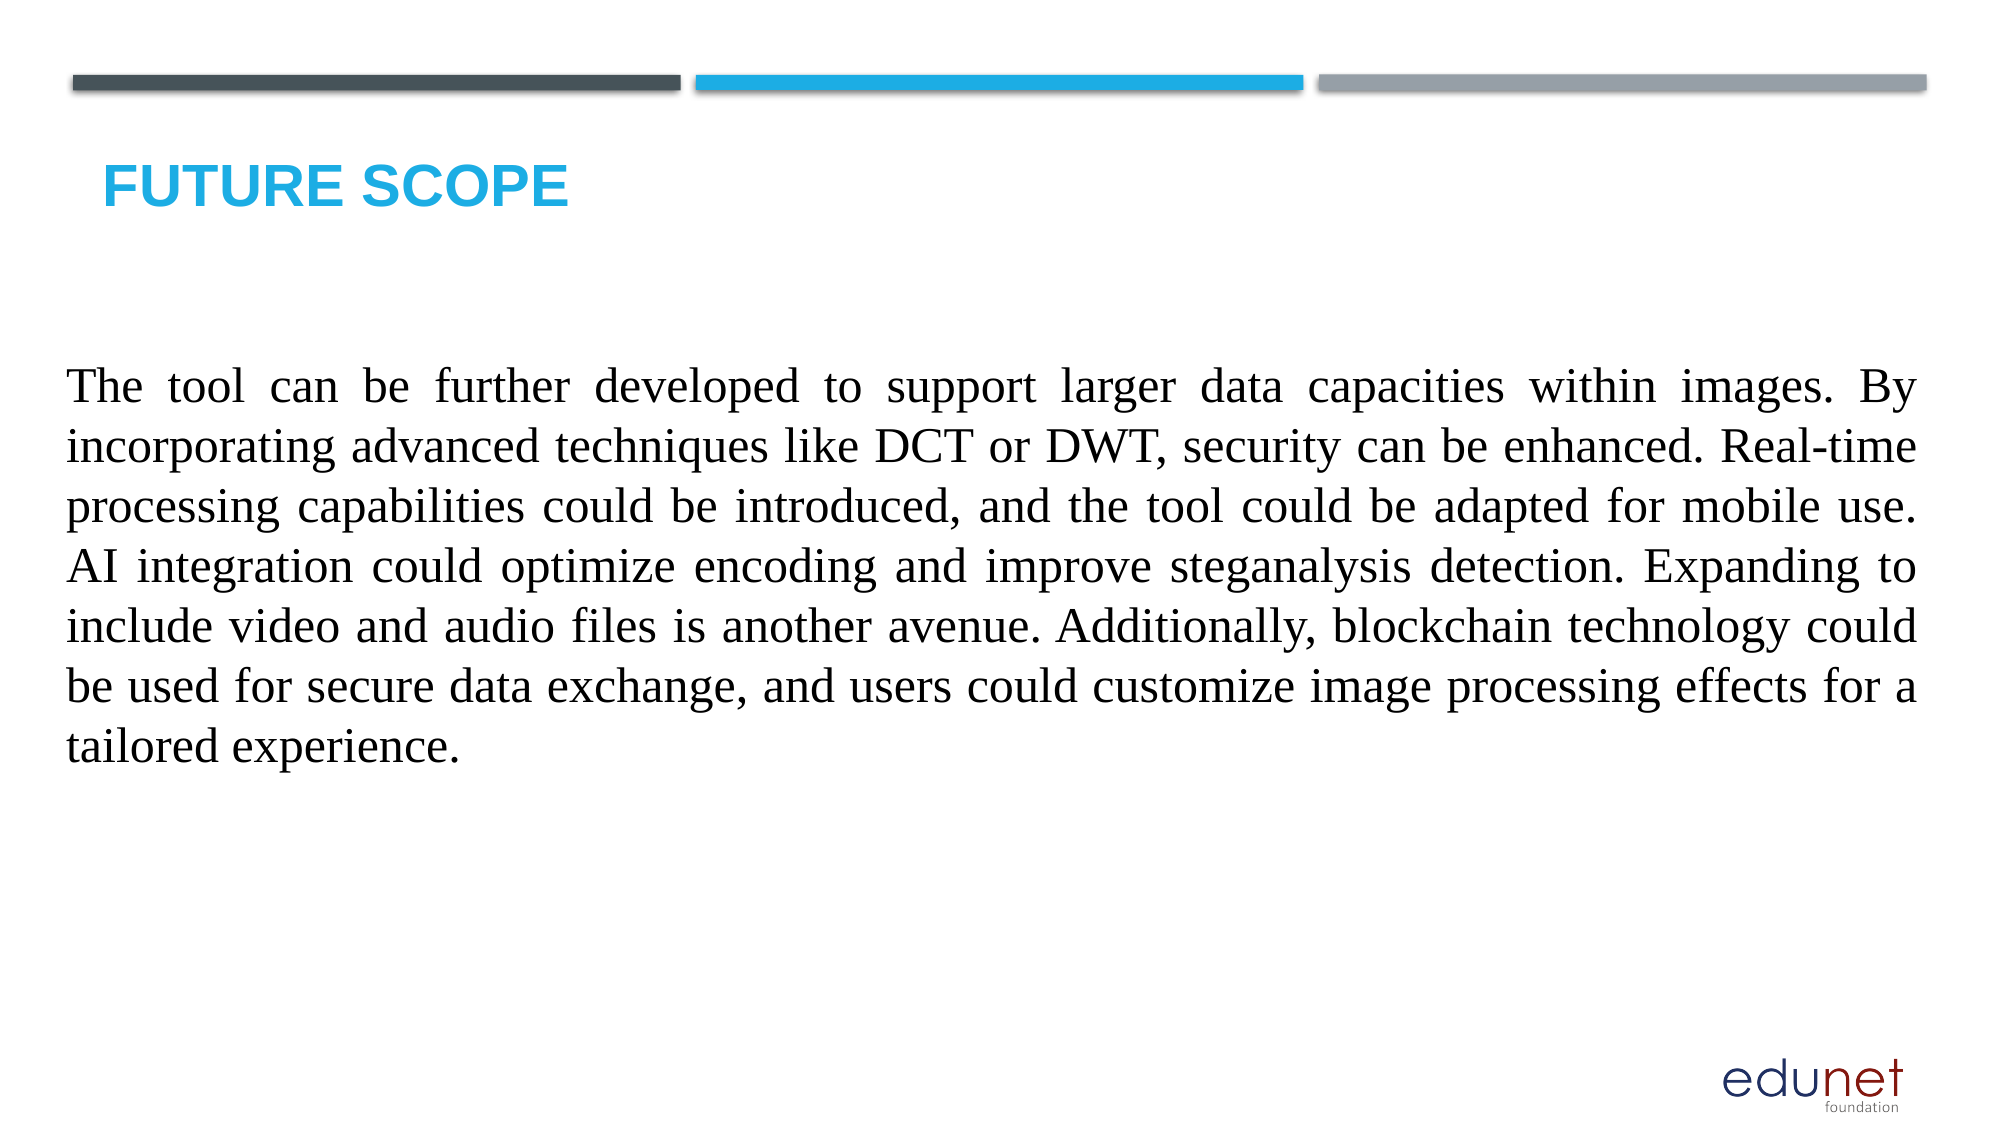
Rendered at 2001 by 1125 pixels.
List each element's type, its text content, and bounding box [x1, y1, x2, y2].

list The tool can be further developed to support larger data capacities within images. By incorporating advanced techniques like DCT or DWT, security can be enhanced. Real-time processing capabilities could be introduced, and the tool could be adapted for mobile use. AI integration could optimize encoding and improve steganalysis detection. Expanding to include video and audio files is another avenue. Additionally, blockchain technology could be used for secure data exchange, and users could customize image processing effects for a tailored experience. [51, 236, 1934, 889]
picture [1719, 1056, 1905, 1116]
text_box Future scope [87, 138, 1898, 226]
